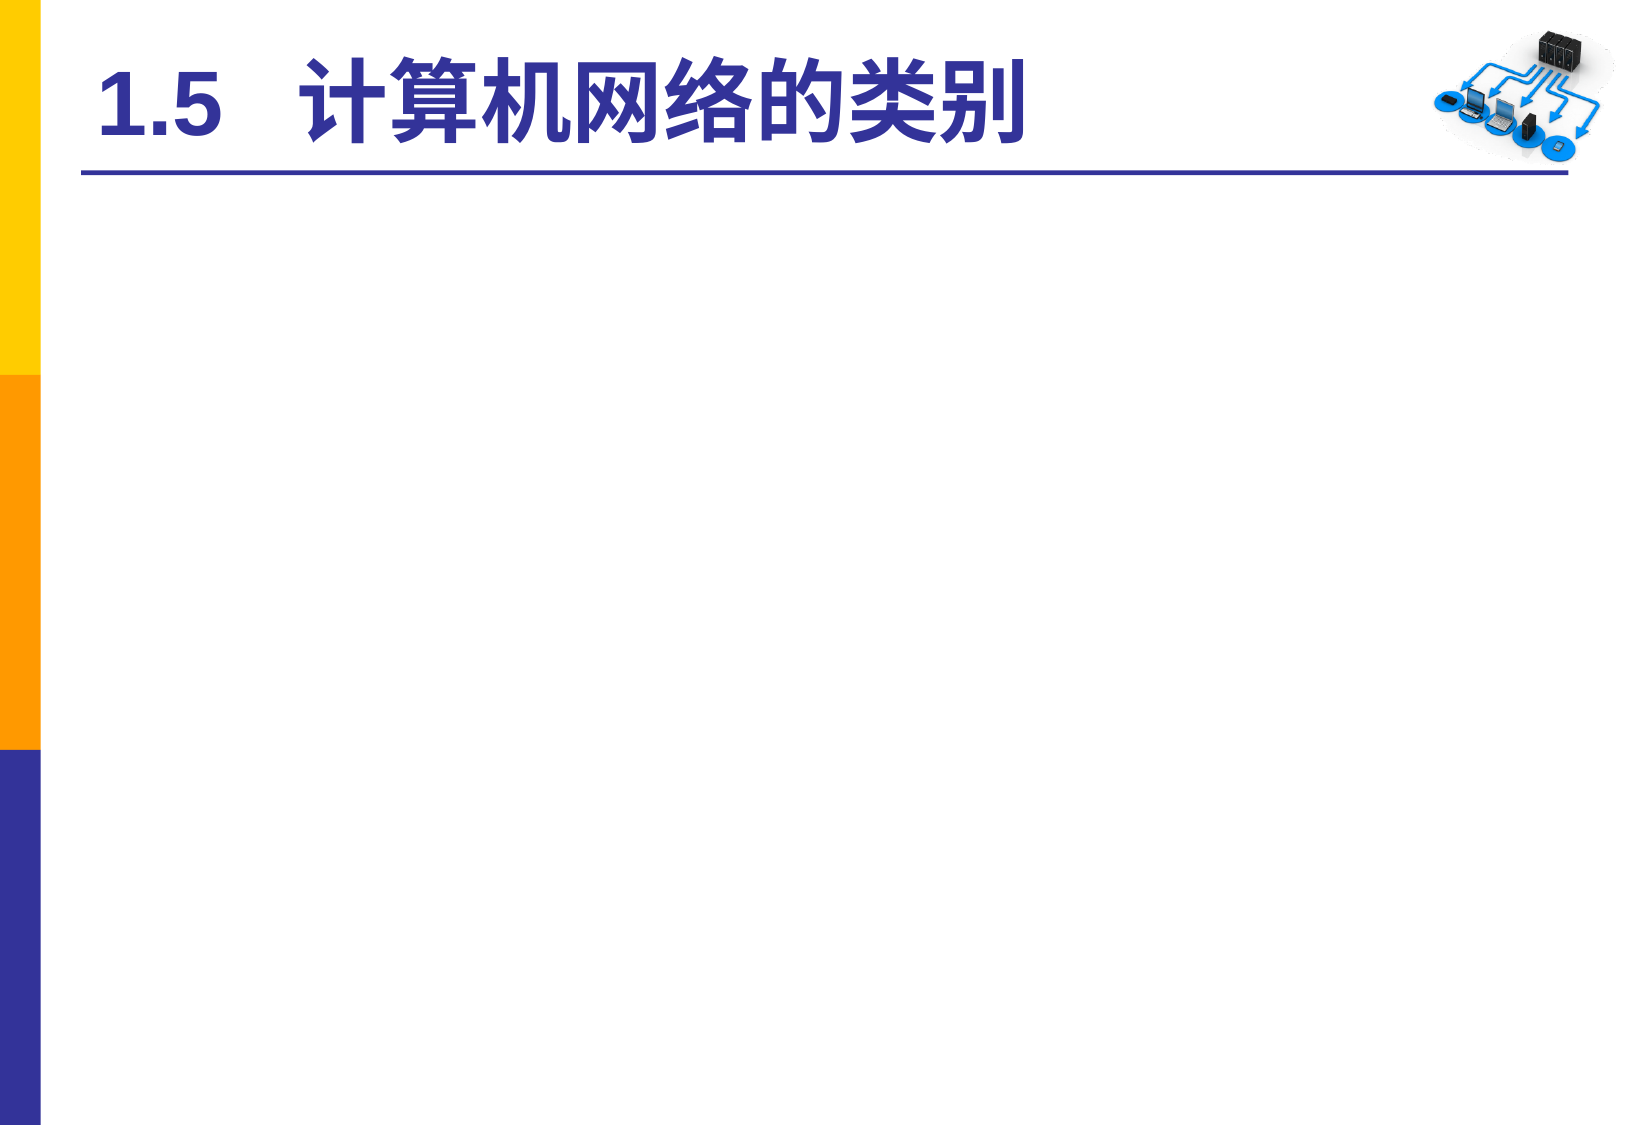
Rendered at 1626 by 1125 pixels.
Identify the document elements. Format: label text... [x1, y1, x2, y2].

title 1.5 计算机网络的类别 [81, 30, 1569, 161]
picture [1431, 30, 1616, 165]
